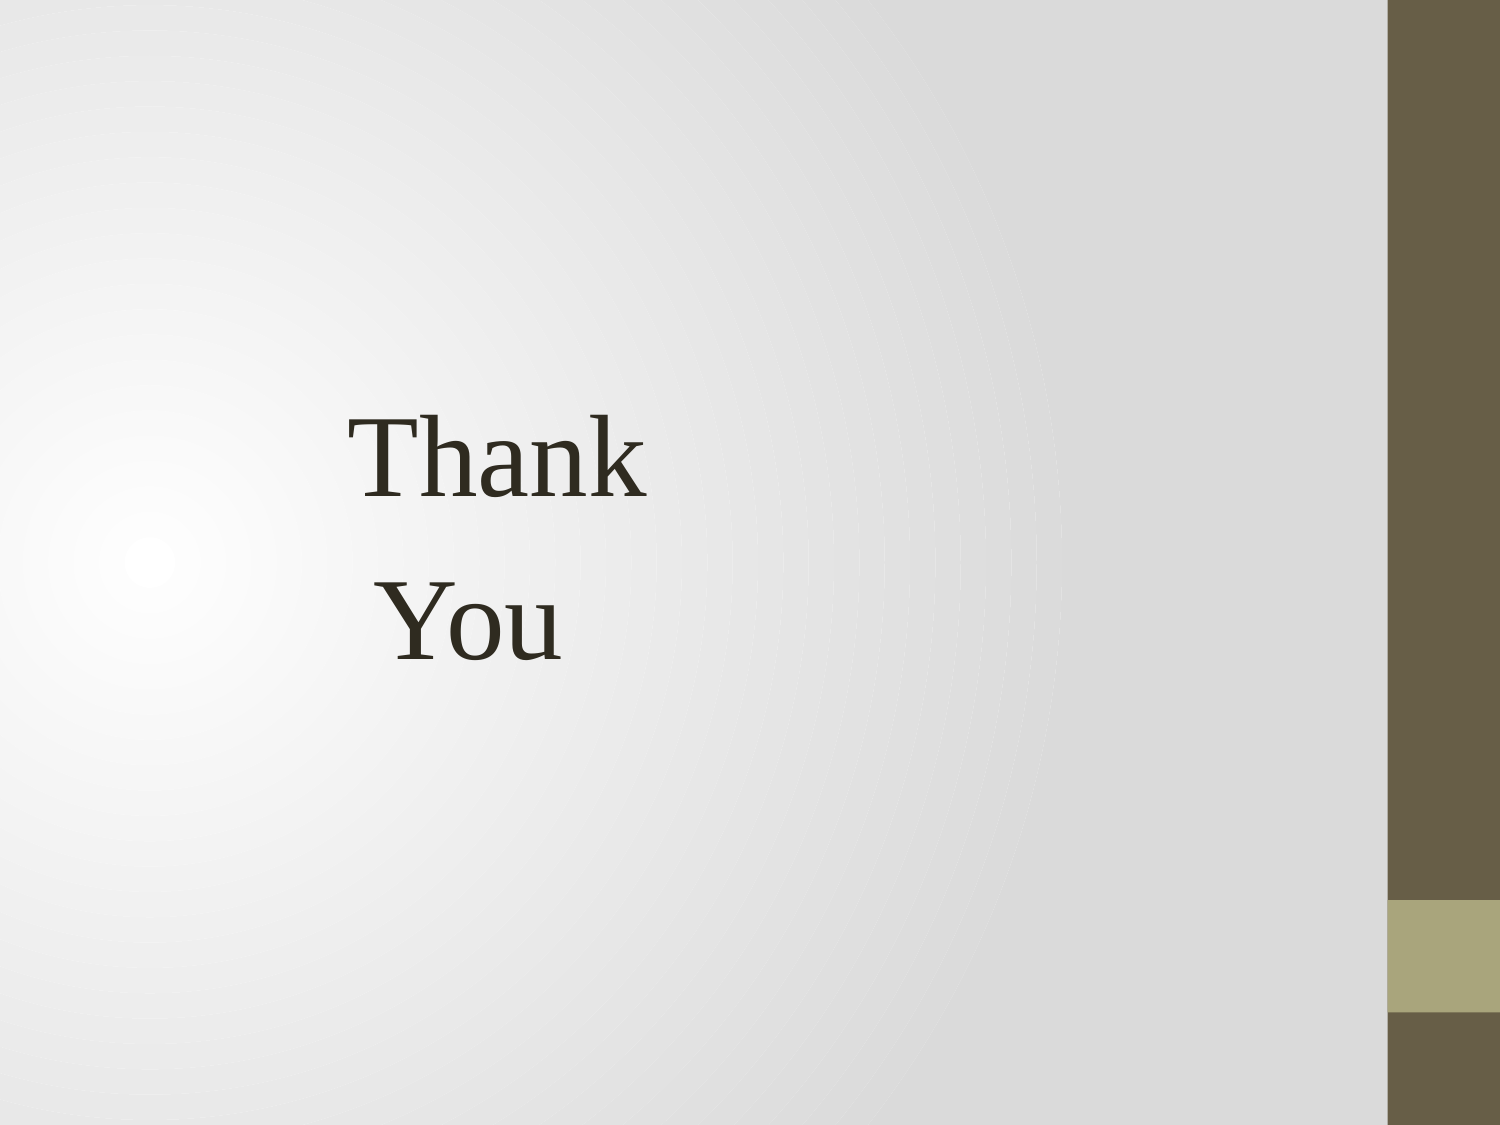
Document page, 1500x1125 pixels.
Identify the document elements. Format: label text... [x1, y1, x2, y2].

list Thank You [183, 262, 1274, 823]
